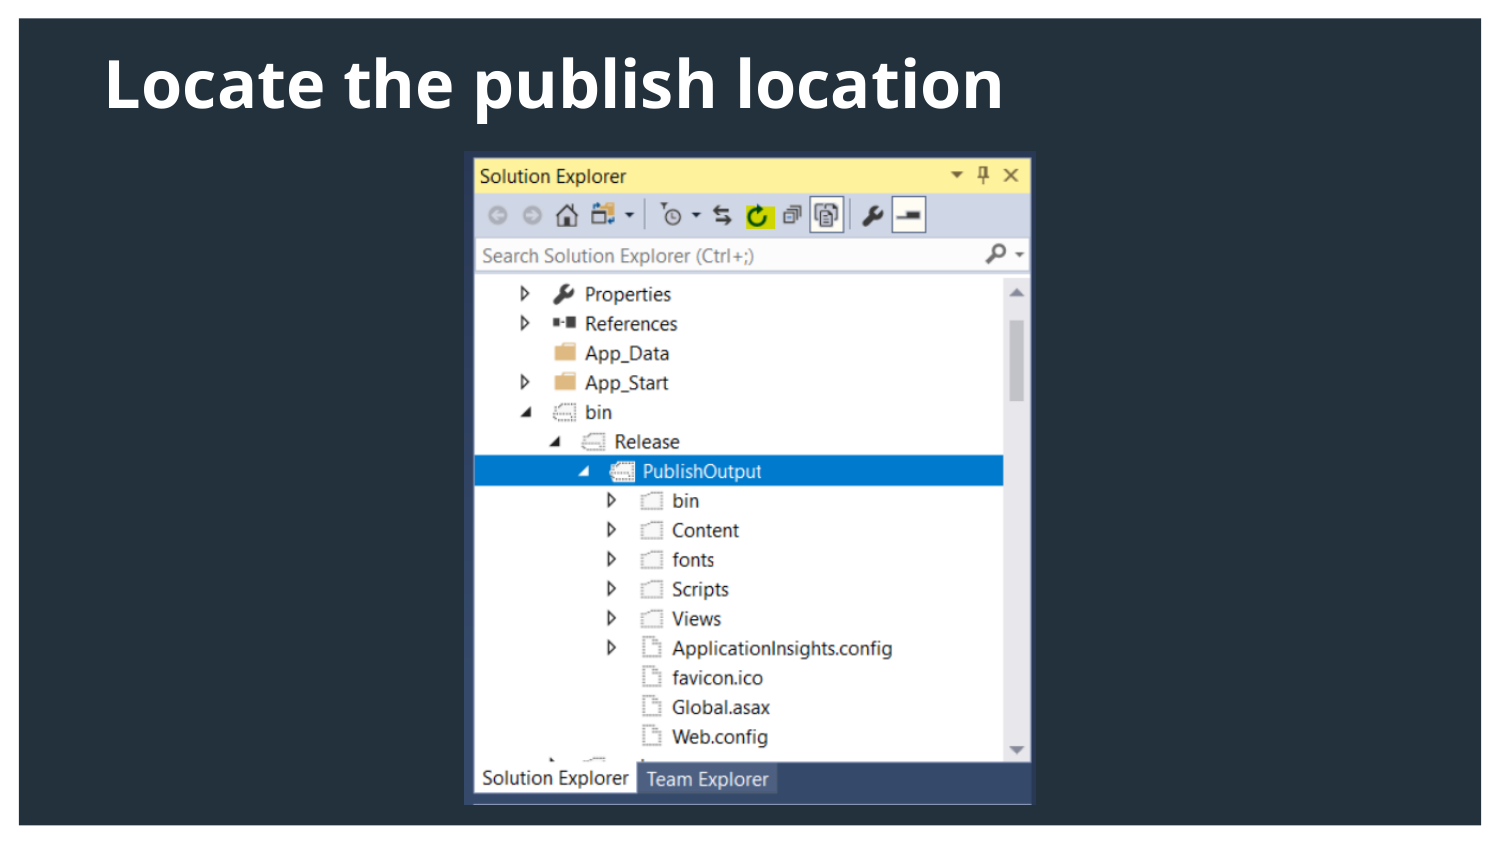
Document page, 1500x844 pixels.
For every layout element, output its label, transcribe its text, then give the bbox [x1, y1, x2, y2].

text_box Locate the publish location [88, 34, 1411, 165]
picture [464, 151, 1036, 805]
